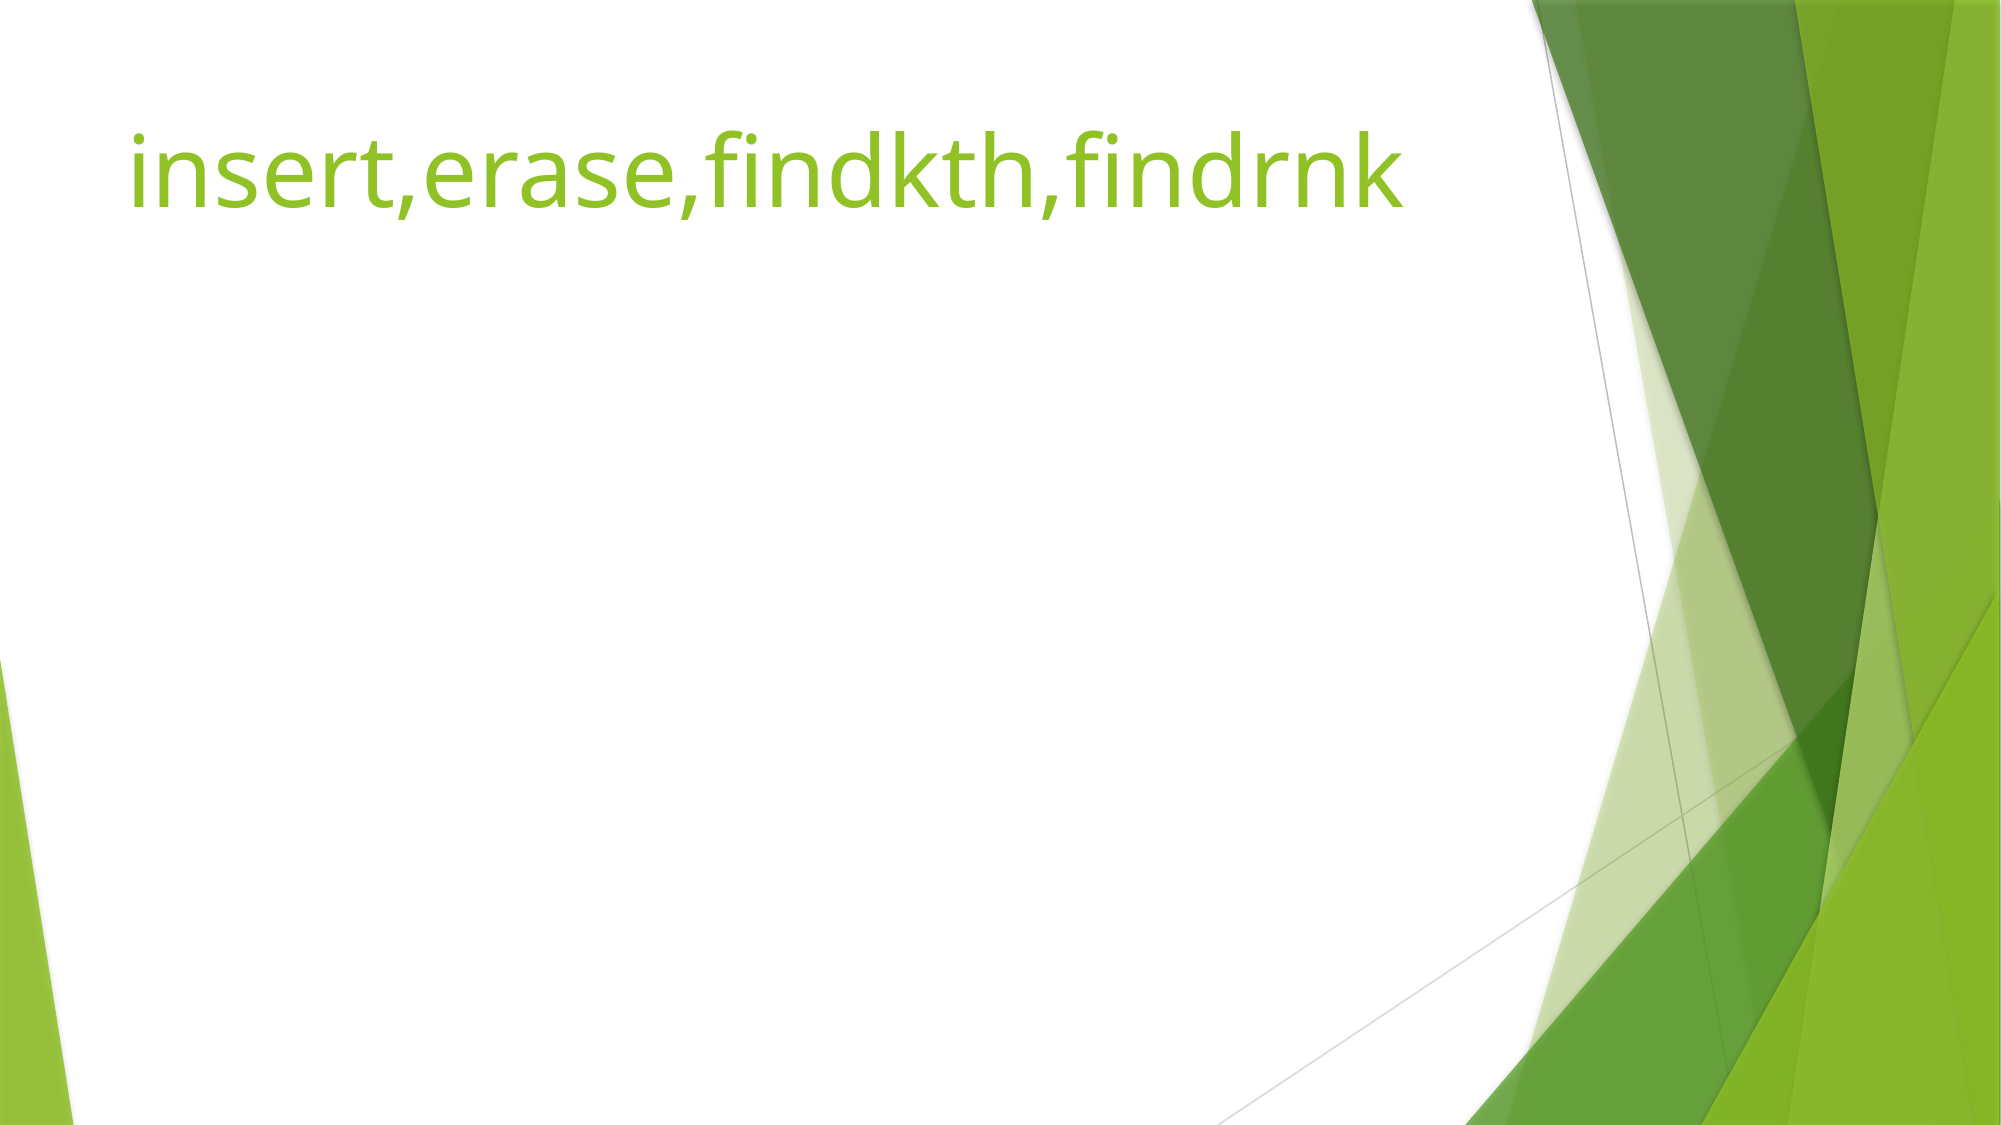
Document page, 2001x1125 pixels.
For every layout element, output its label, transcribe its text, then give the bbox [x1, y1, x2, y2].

title insert,erase,findkth,findrnk [111, 99, 1522, 317]
